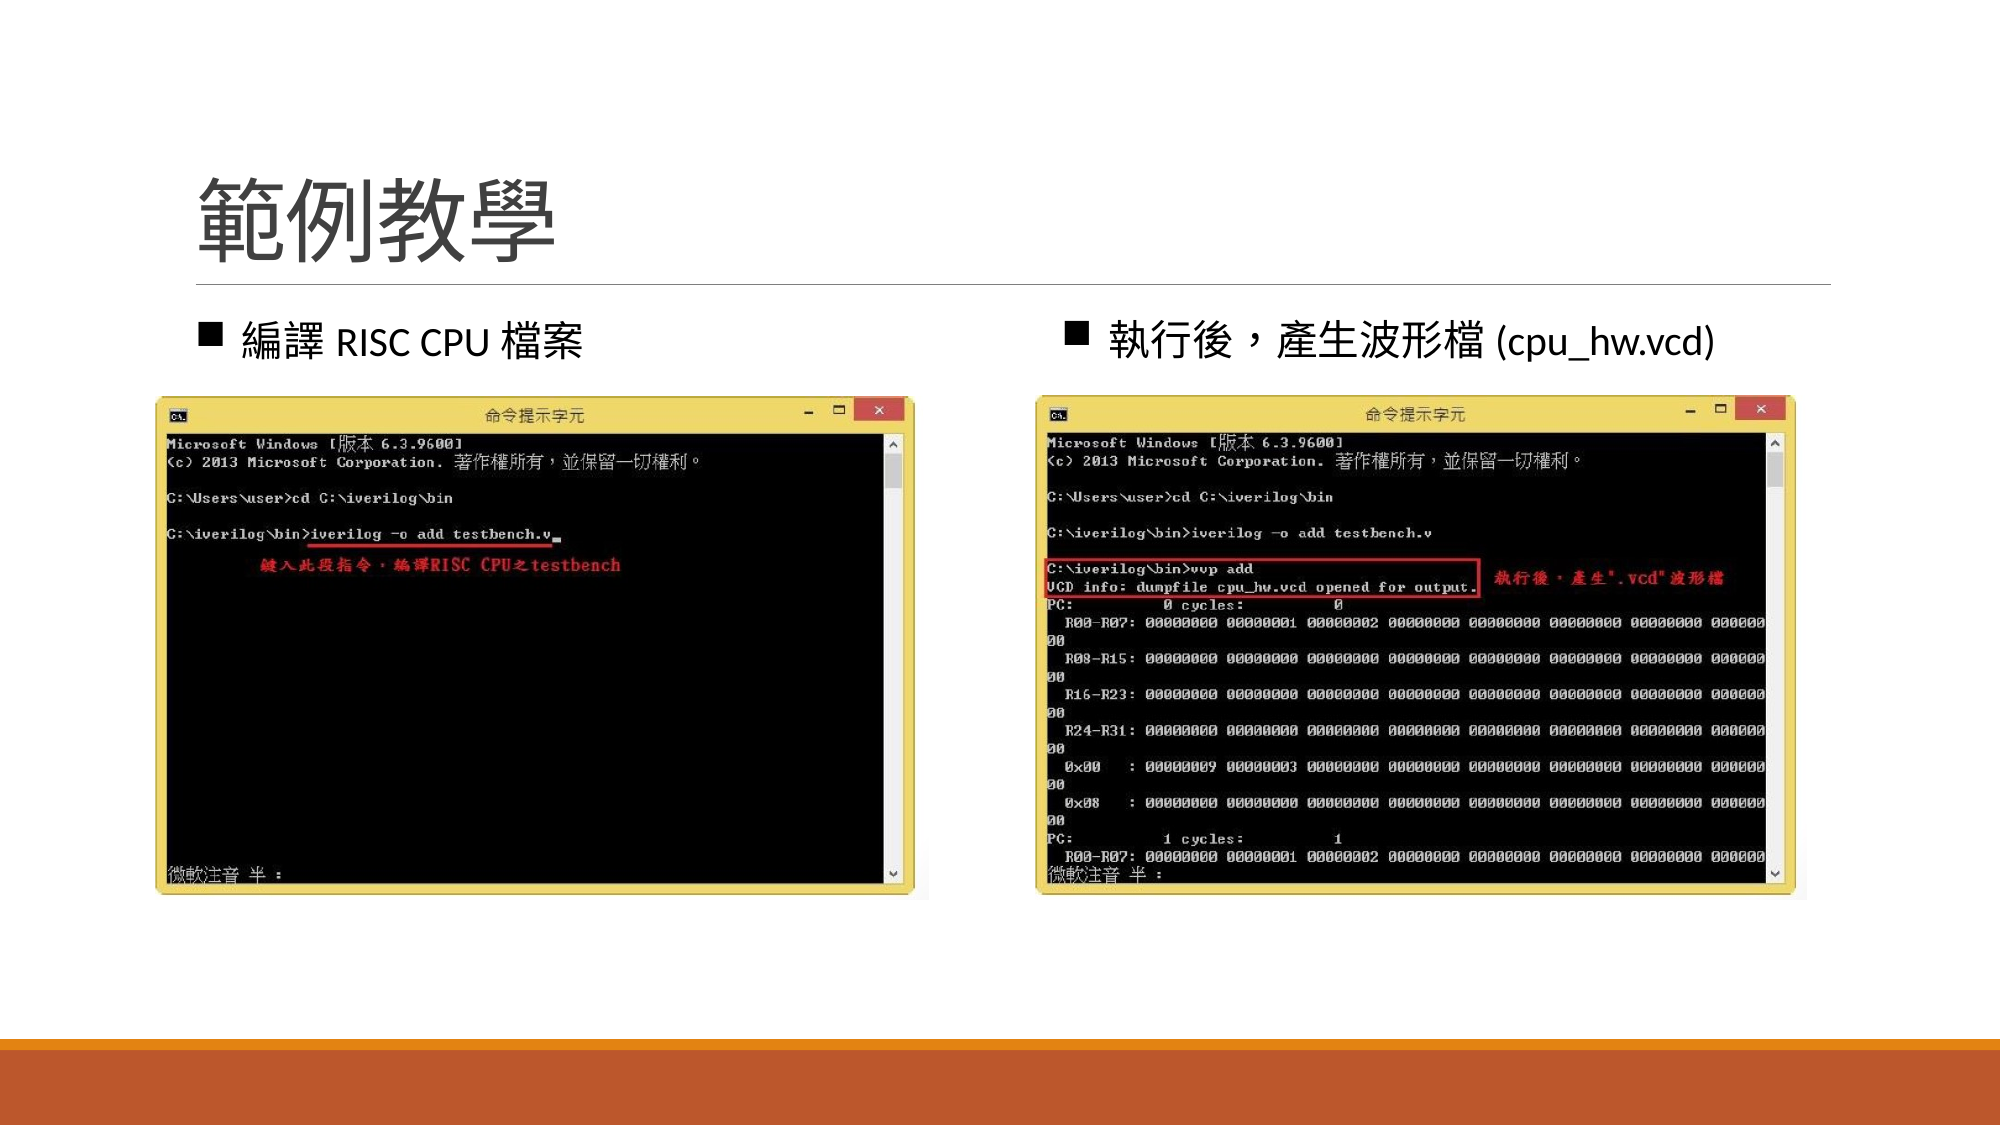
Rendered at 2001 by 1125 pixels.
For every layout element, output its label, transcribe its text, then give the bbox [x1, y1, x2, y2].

text_box 編譯RISC CPU檔案 [192, 312, 596, 365]
text_box 執行後，產生波形檔(cpu_hw.vcd) [1059, 311, 1763, 364]
text_box [155, 396, 929, 900]
title 範例教學 [192, 161, 738, 352]
text_box [1035, 395, 1807, 900]
